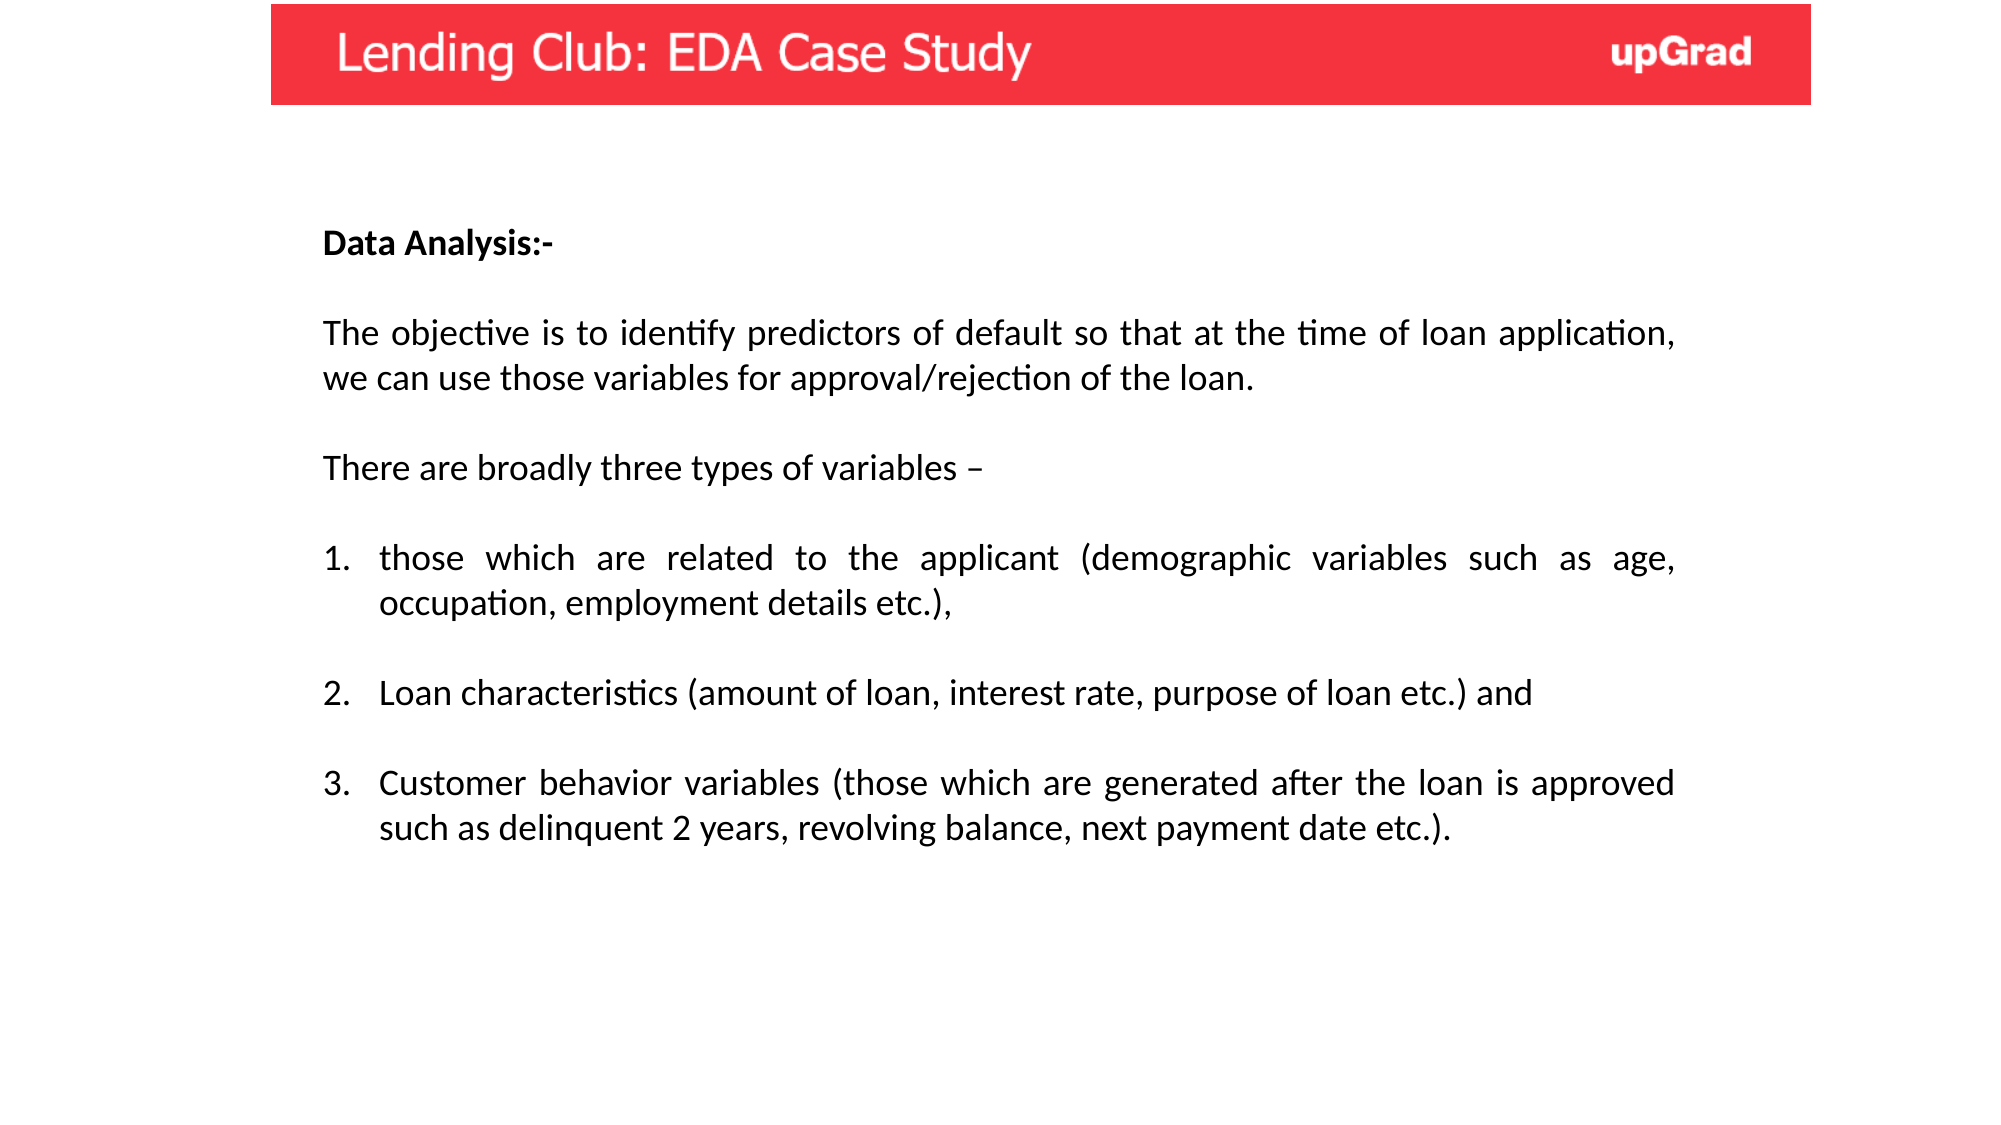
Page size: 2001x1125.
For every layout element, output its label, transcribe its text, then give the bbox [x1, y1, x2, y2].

picture [271, 4, 1811, 105]
text_box Data Analysis:- The objective is to identify predictors of default so that at the time of loan application, we can use those variables for approval/rejection of the loan. There are broadly three types of variables – those which are related to the applicant (demographic variables such as age, occupation, employment details etc.), Loan characteristics (amount of loan, interest rate, purpose of loan etc.) and Customer behavior variables (those which are generated after the loan is approved such as delinquent 2 years, revolving balance, next payment date etc.). [308, 210, 1692, 856]
